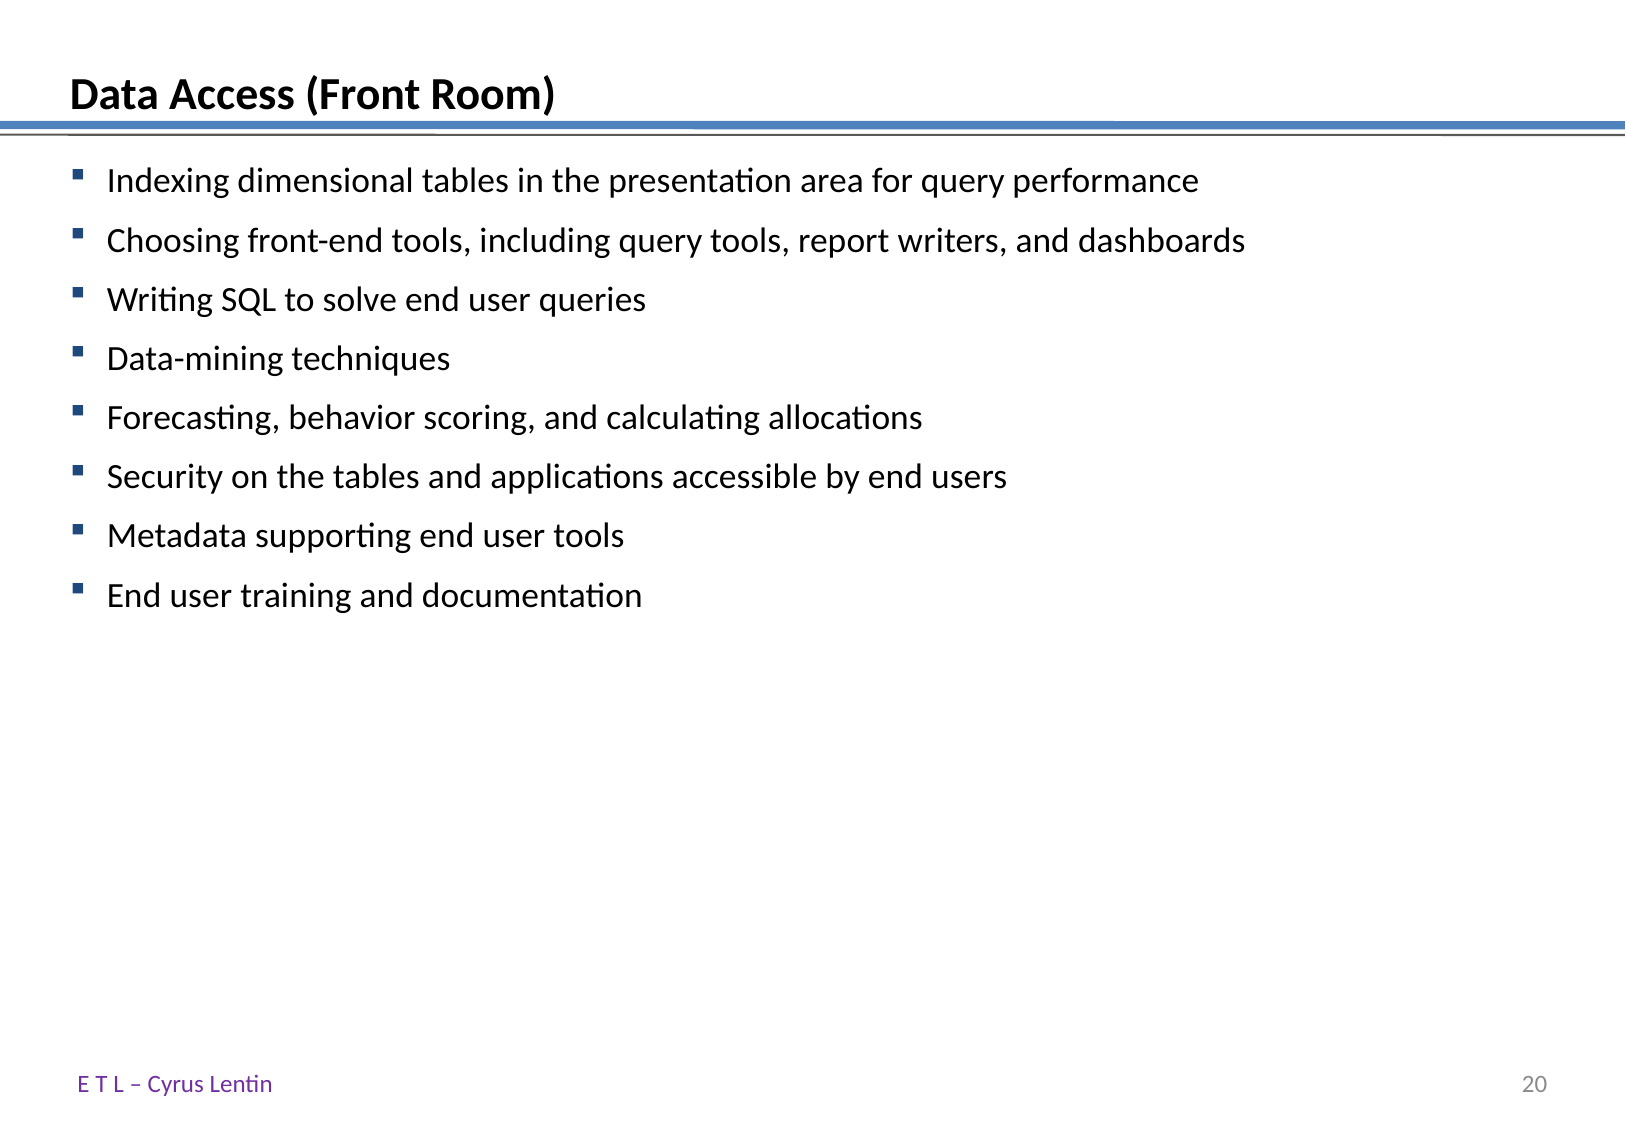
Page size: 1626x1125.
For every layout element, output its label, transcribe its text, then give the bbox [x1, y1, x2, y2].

slide_number 19 [1164, 1062, 1563, 1103]
title Data Access (Front Room) [62, 10, 1563, 126]
list Indexing dimensional tables in the presentation area for query performance Choosing front-end tools, including query tools, report writers, and dashboards Writing SQL to solve end user queries Data-mining techniques Forecasting, behavior scoring, and calculating allocations Security on the tables and applications accessible by end users Metadata supporting end user tools End user training and documentation [62, 149, 1563, 1050]
footer E T L – Cyrus Lentin [62, 1062, 575, 1103]
